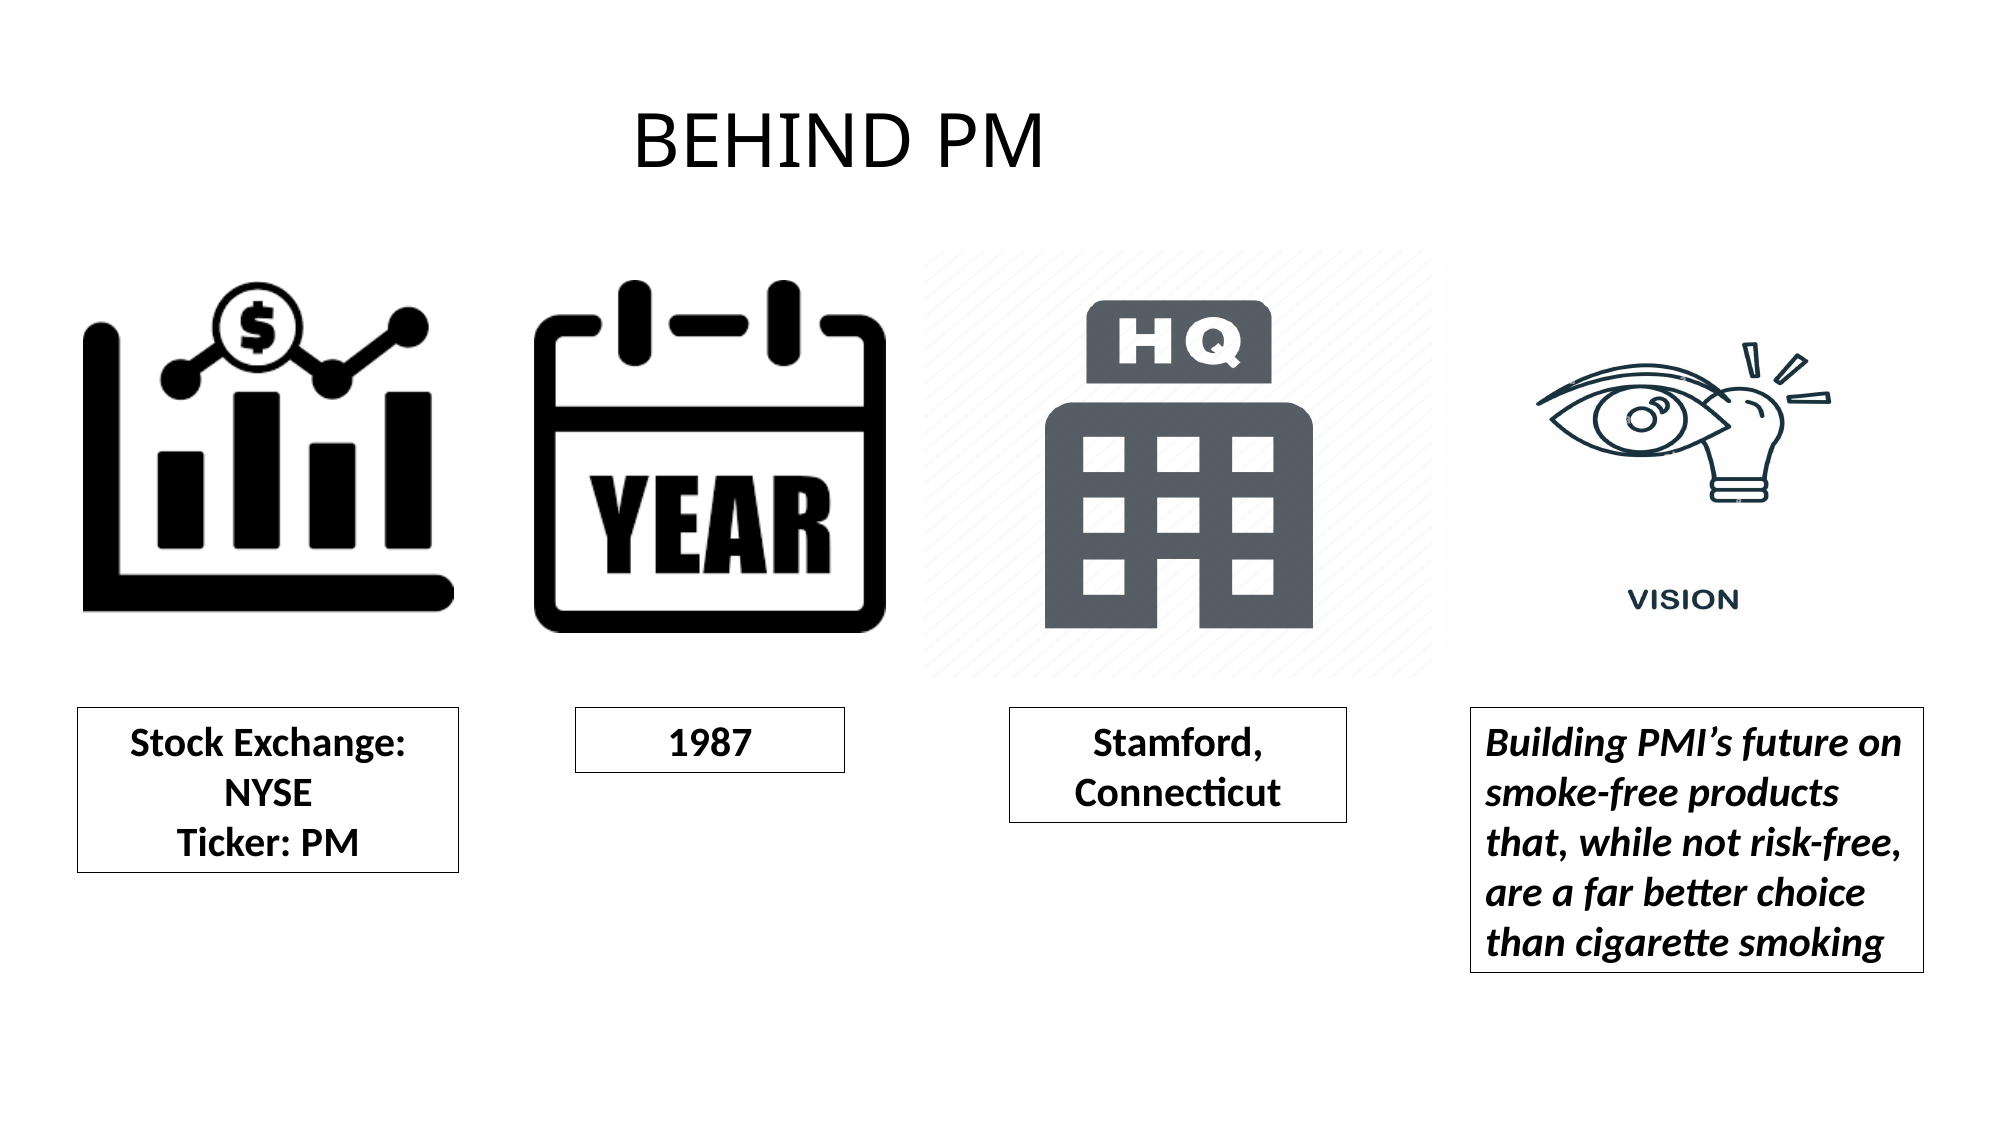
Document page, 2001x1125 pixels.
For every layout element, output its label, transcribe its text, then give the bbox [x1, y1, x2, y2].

text_box Stamford, Connecticut [1009, 707, 1347, 823]
picture [83, 281, 454, 613]
title BEHIND PM [187, 34, 1913, 252]
text_box Building PMI’s future on smoke-free products that, while not risk-free, are a far better choice than cigarette smoking [1470, 707, 1924, 973]
text_box Stock Exchange: NYSE Ticker: PM [77, 707, 459, 873]
text_box 1987 [575, 707, 845, 773]
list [924, 250, 1433, 678]
picture [1443, 262, 1924, 651]
picture [534, 280, 886, 633]
